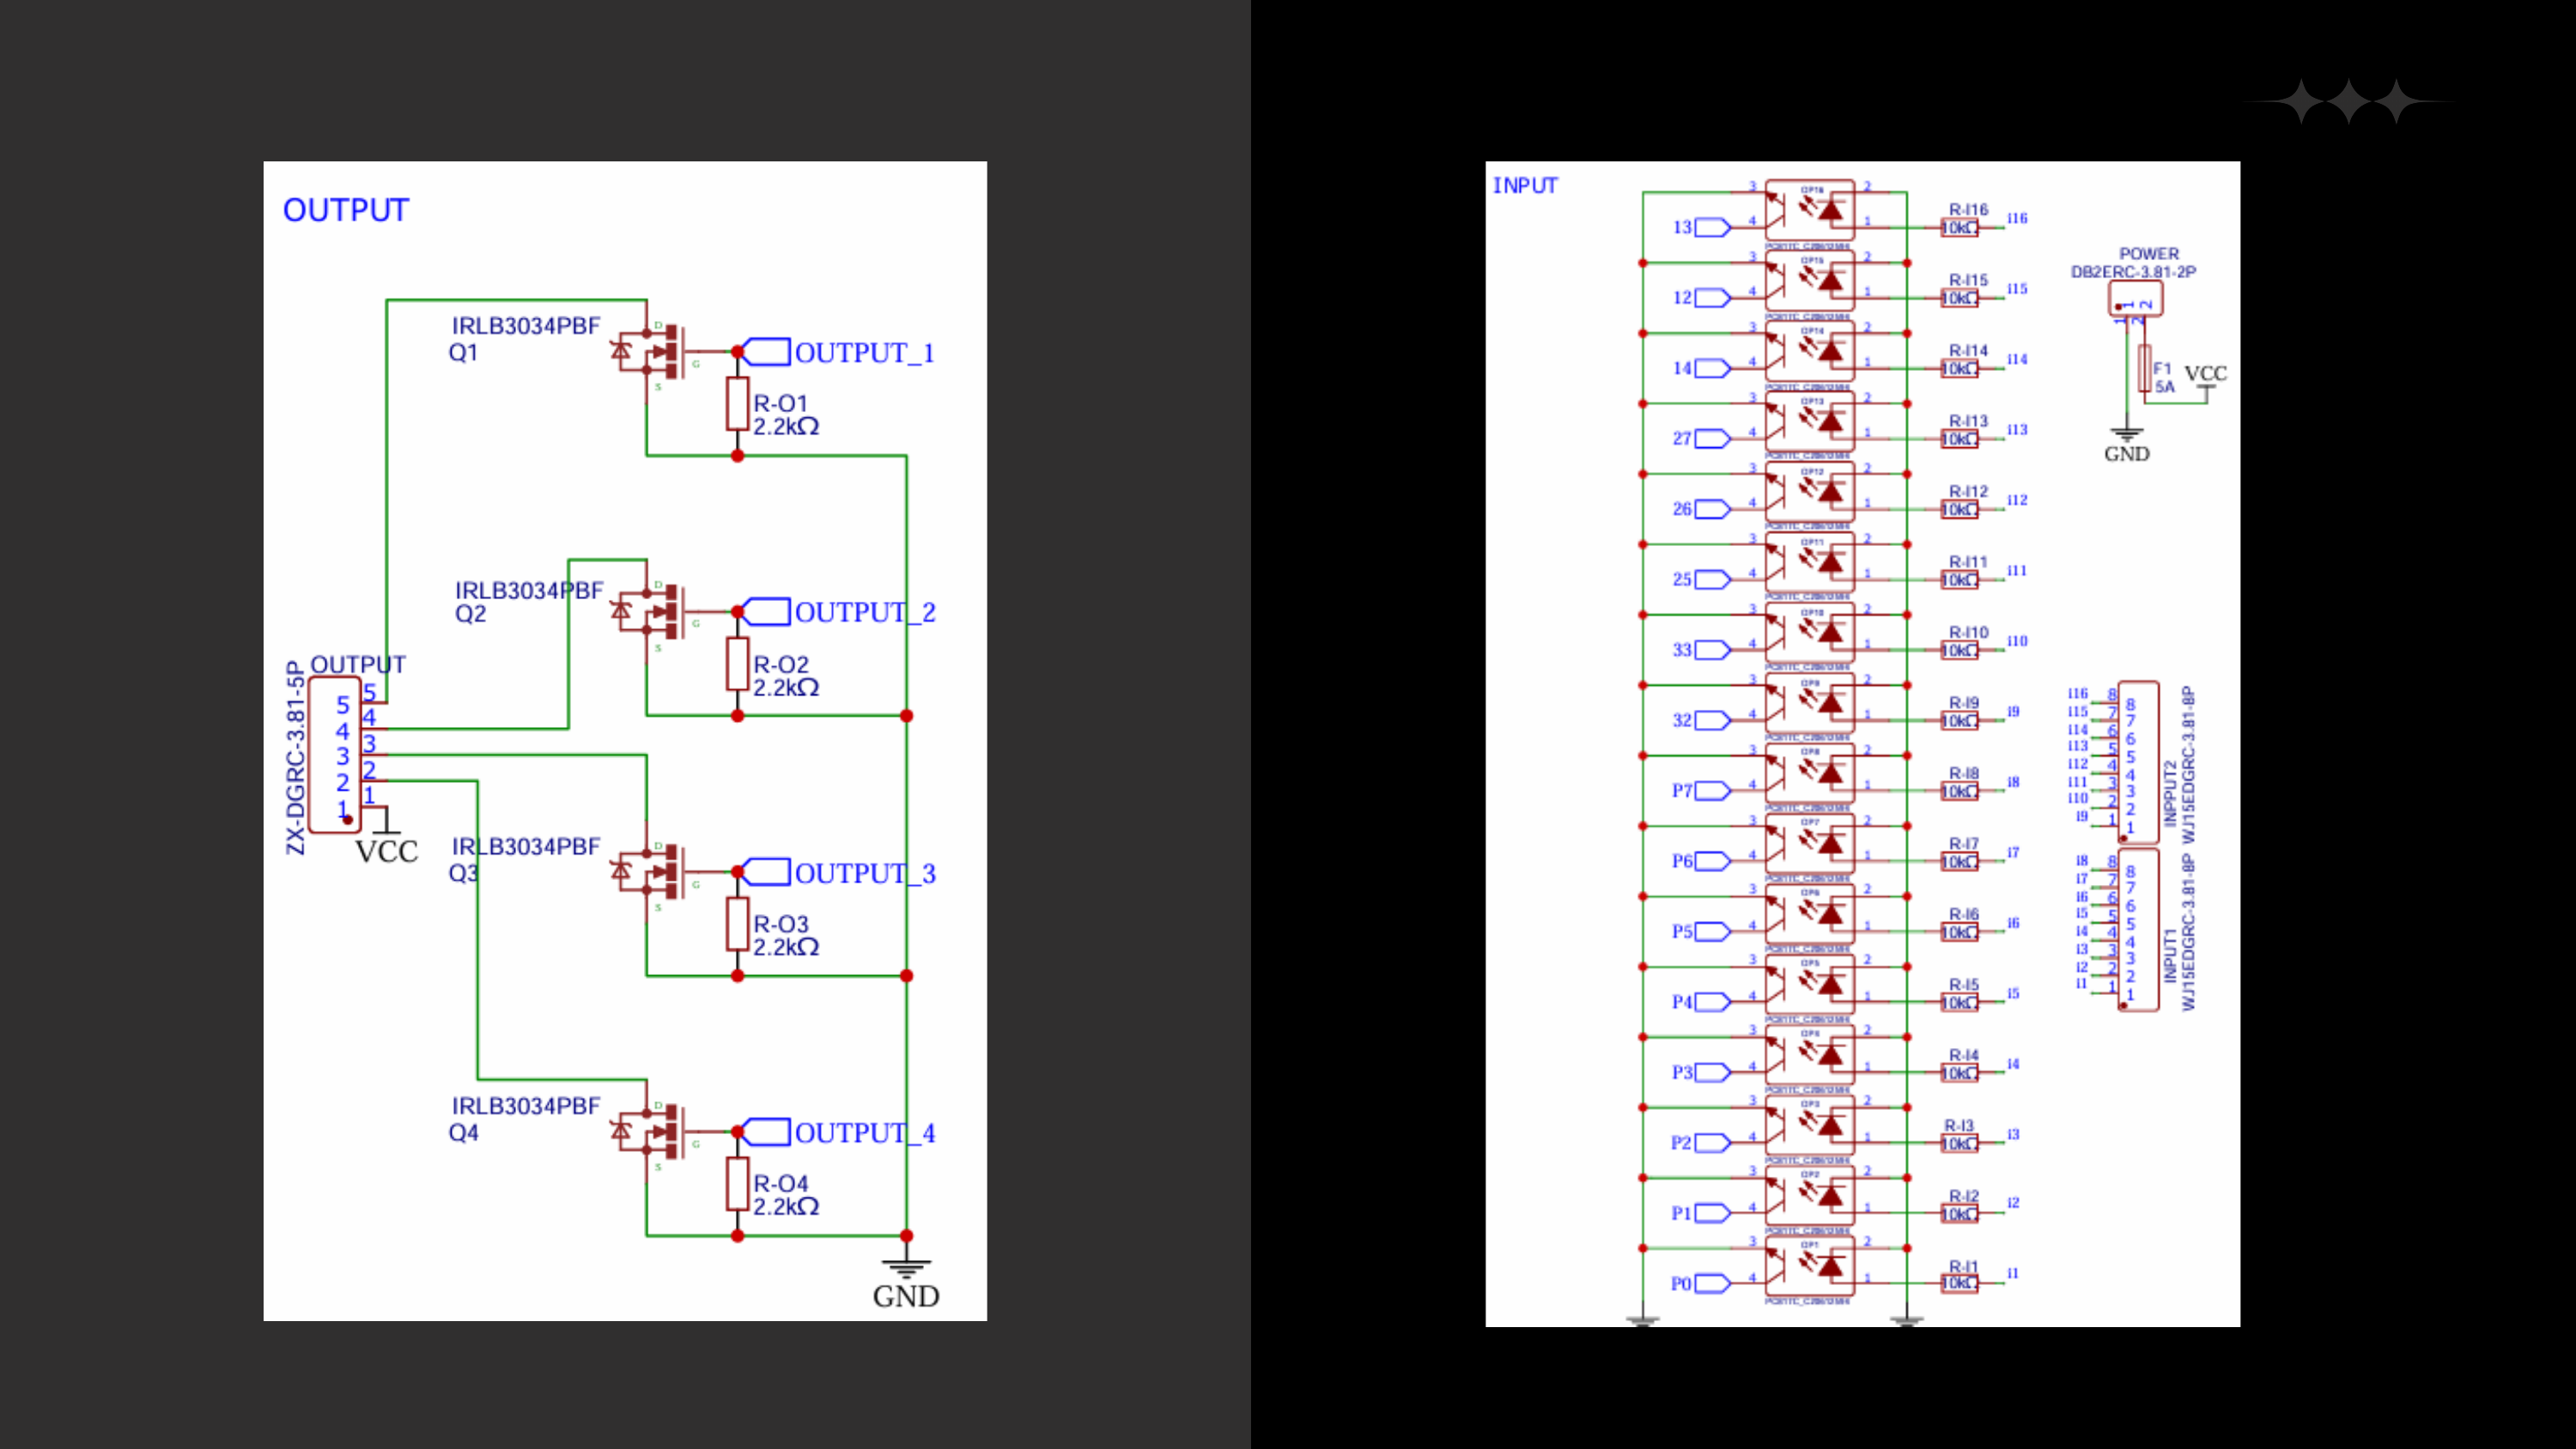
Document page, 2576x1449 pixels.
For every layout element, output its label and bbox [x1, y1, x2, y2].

text_box [2240, 77, 2458, 126]
text_box [1485, 161, 2241, 1327]
text_box [0, 0, 1251, 1449]
